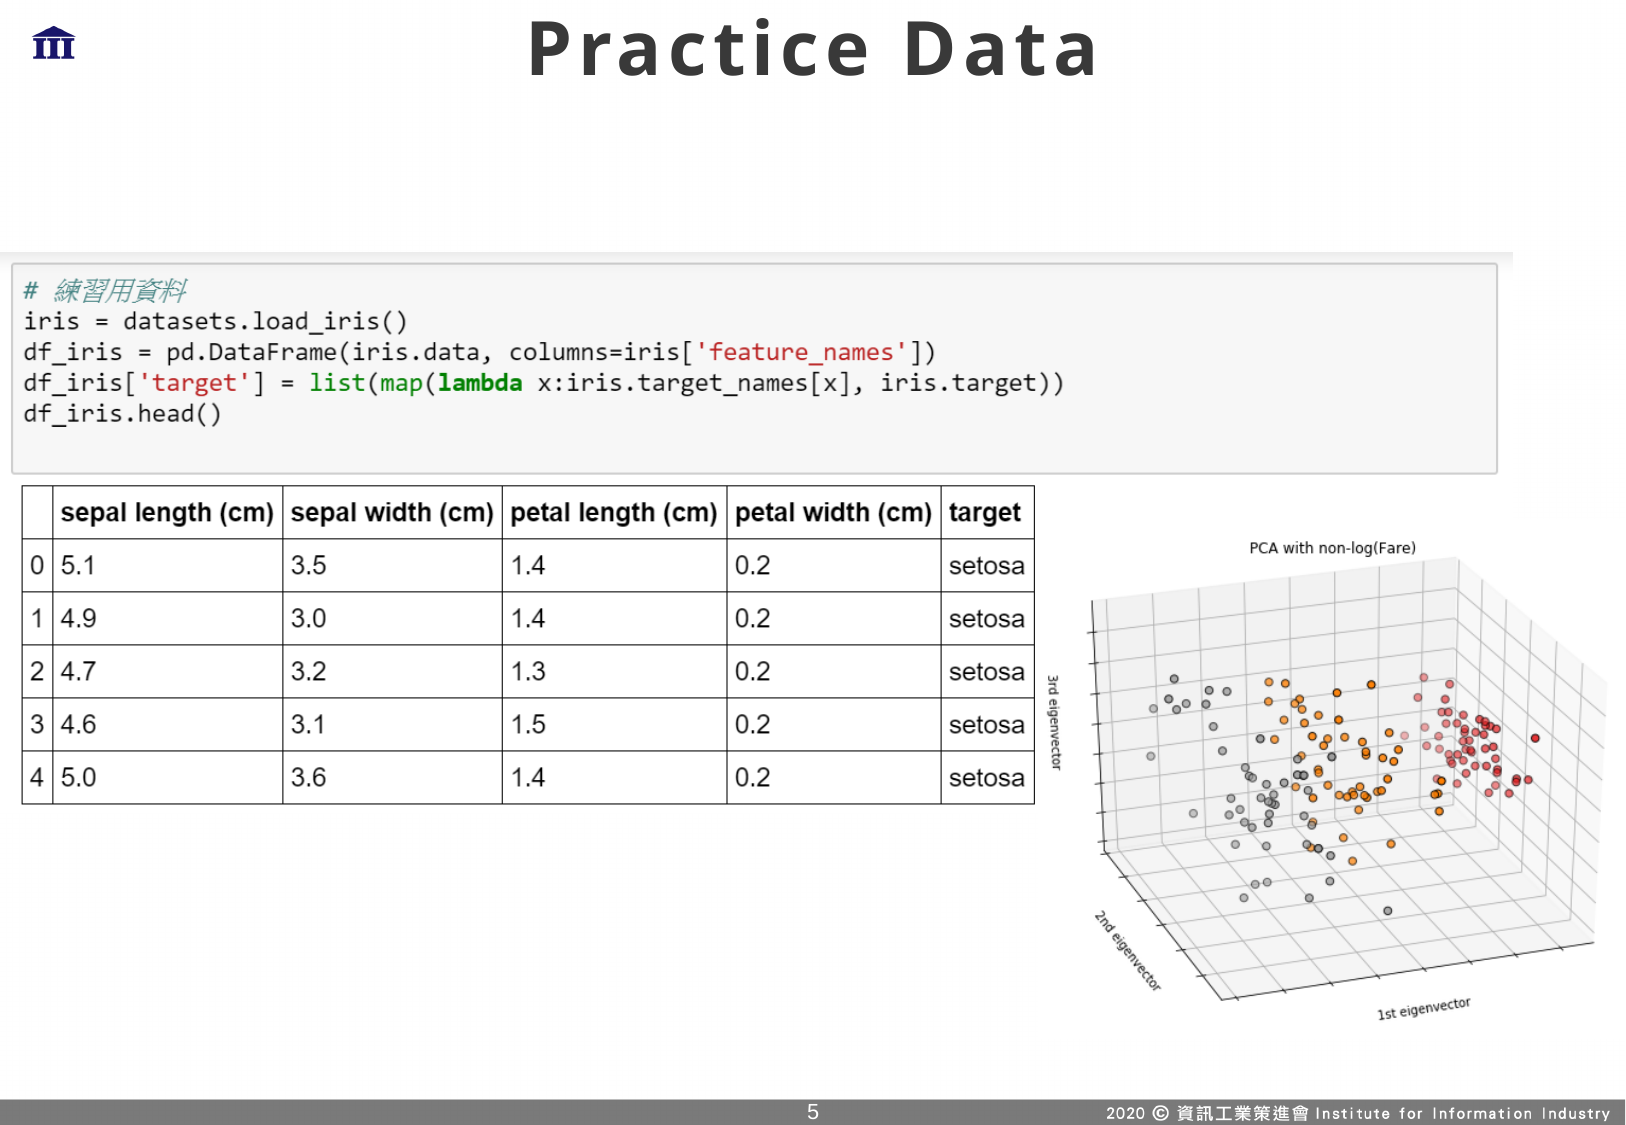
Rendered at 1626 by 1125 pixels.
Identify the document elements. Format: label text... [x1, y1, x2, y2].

slide_number 4 [778, 1089, 848, 1125]
picture [0, 0, 1626, 1125]
title Practice Data [103, 0, 1522, 90]
